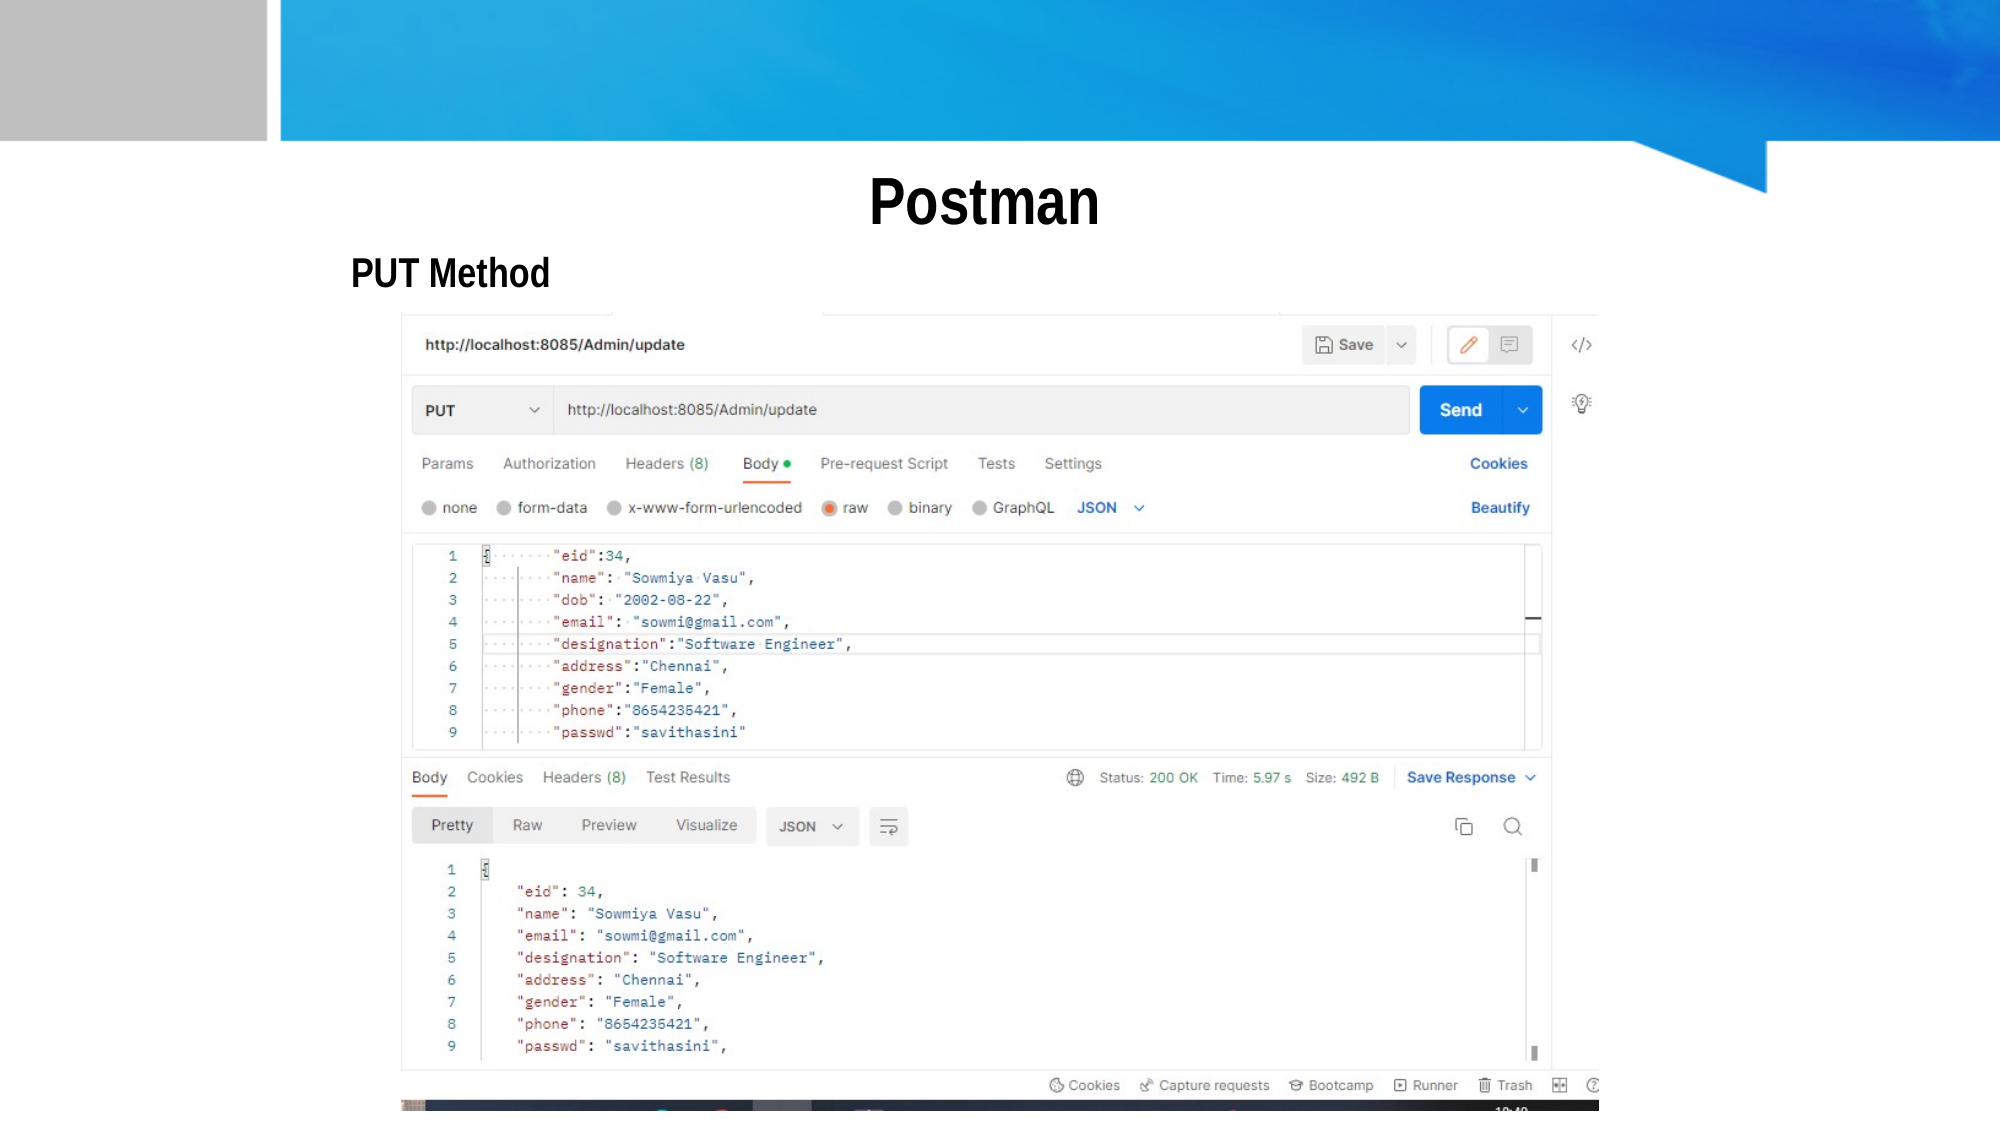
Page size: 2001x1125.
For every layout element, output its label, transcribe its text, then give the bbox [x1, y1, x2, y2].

list Postman PUT Method [336, 149, 2000, 963]
picture [0, 0, 2000, 1125]
